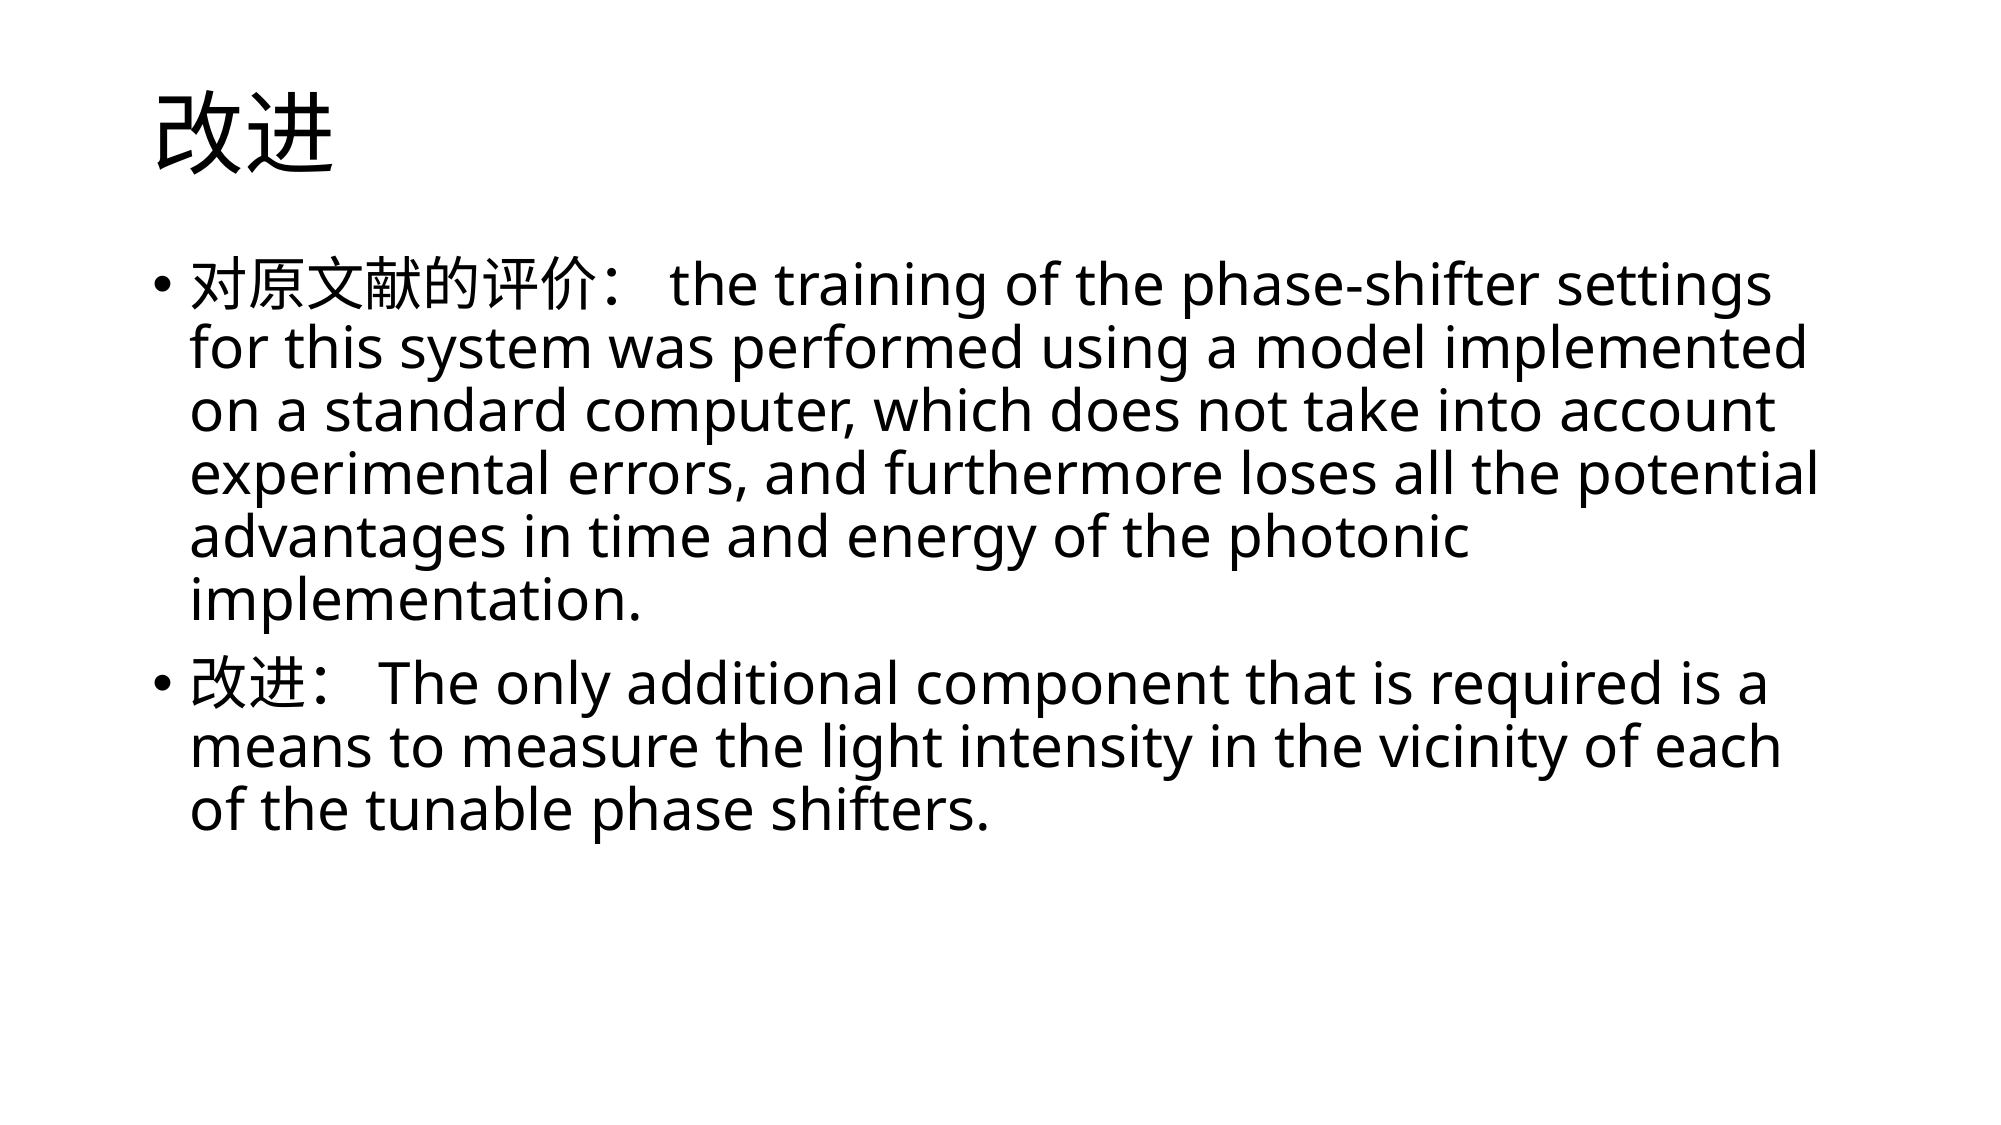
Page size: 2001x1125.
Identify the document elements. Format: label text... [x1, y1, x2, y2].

list 对原文献的评价：the training of the phase-shifter settings for this system was performed using a model implemented on a standard computer, which does not take into account experimental errors, and furthermore loses all the potential advantages in time and energy of the photonic implementation. 改进：The only additional component that is required is a means to measure the light intensity in the vicinity of each of the tunable phase shifters. [137, 247, 1863, 1092]
title 改进 [137, 59, 1863, 216]
